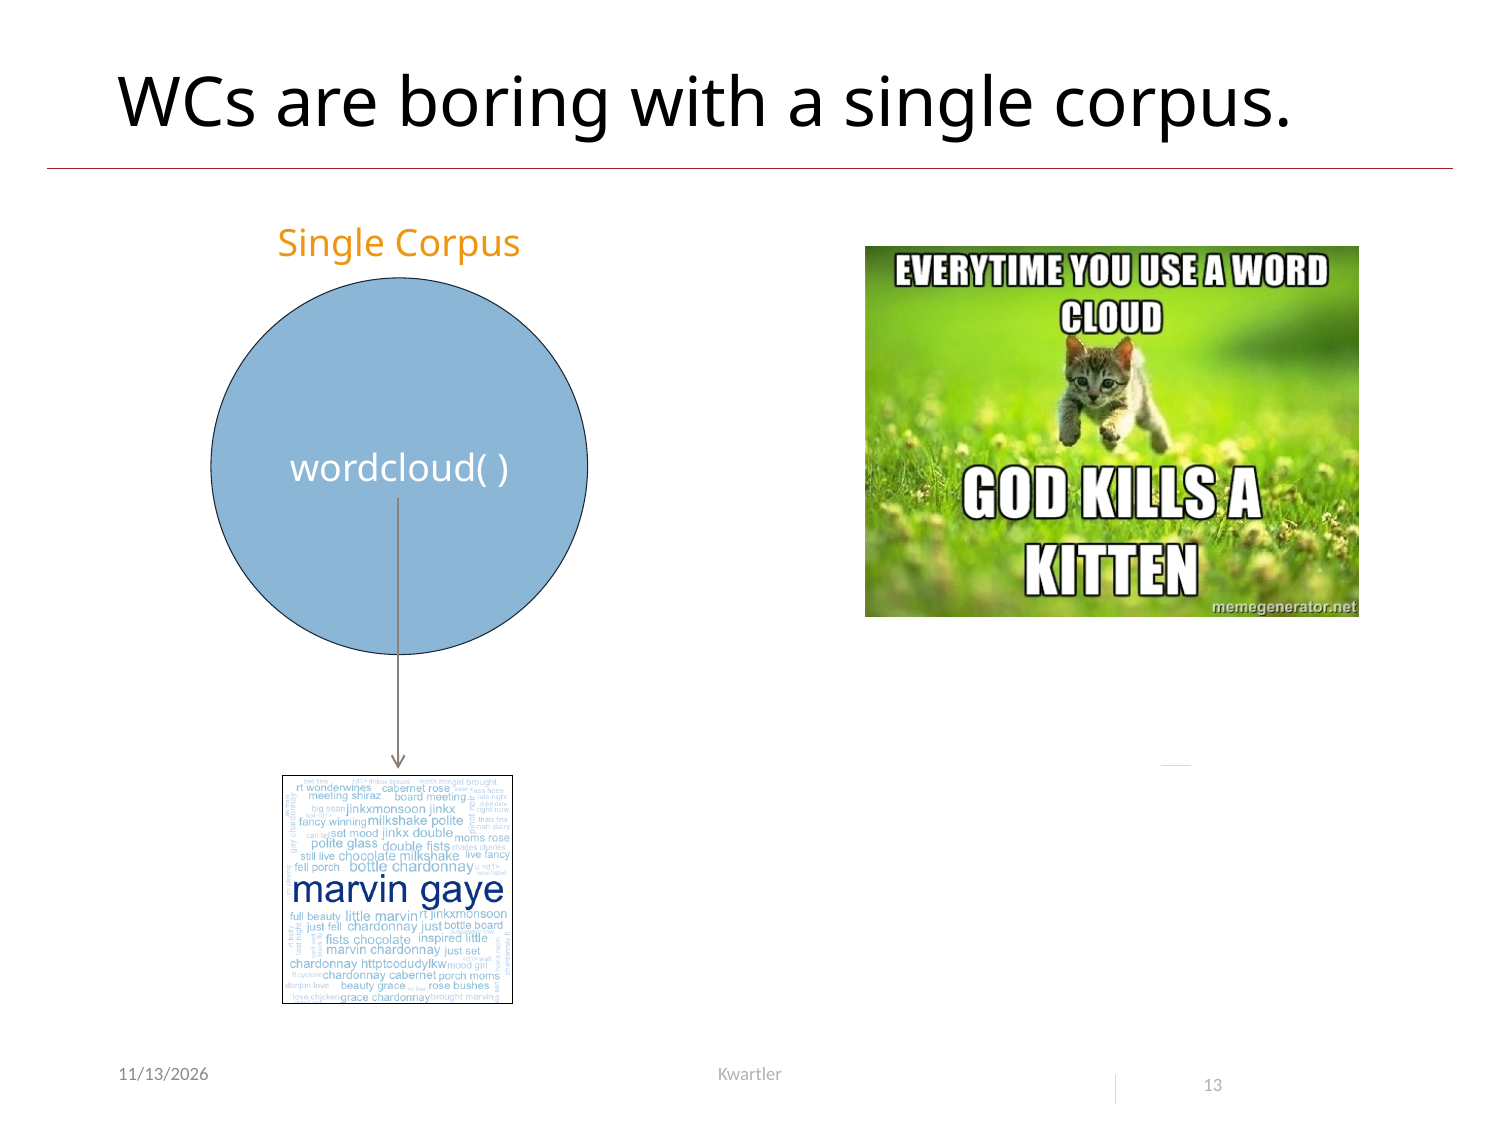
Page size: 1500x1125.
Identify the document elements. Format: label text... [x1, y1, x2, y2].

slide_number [103, 1042, 441, 1103]
footer Kwartler [496, 1042, 1004, 1103]
slide_number 13 [1188, 1042, 1330, 1103]
title WCs are boring with a single corpus. [103, 59, 1397, 157]
picture [865, 246, 1359, 617]
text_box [210, 211, 588, 1004]
